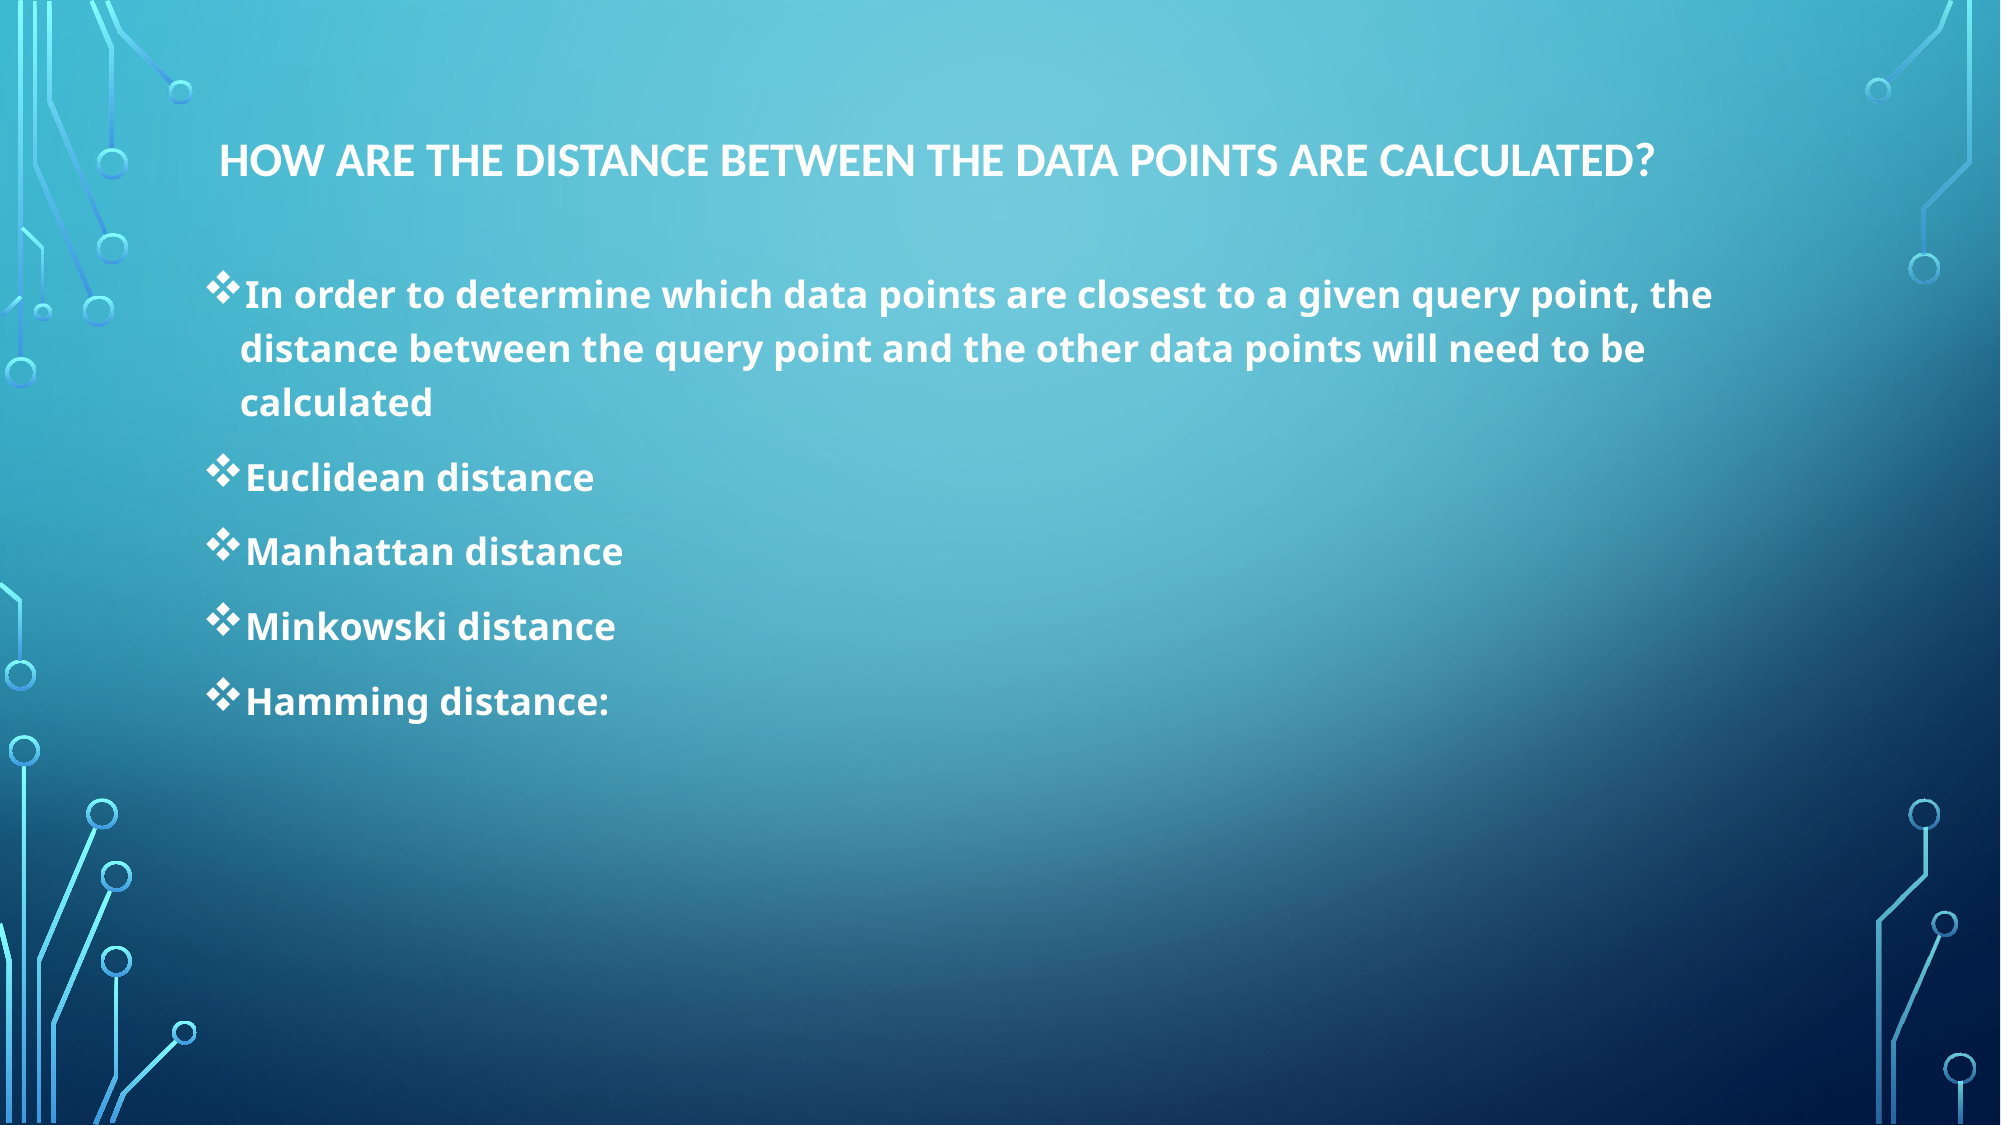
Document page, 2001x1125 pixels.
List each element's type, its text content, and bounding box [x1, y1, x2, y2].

list In order to determine which data points are closest to a given query point, the distance between the query point and the other data points will need to be calculated Euclidean distance Manhattan distance Minkowski distance Hamming distance: [187, 254, 1813, 950]
title How are the distance between the data points are calculated? [204, 104, 1722, 254]
